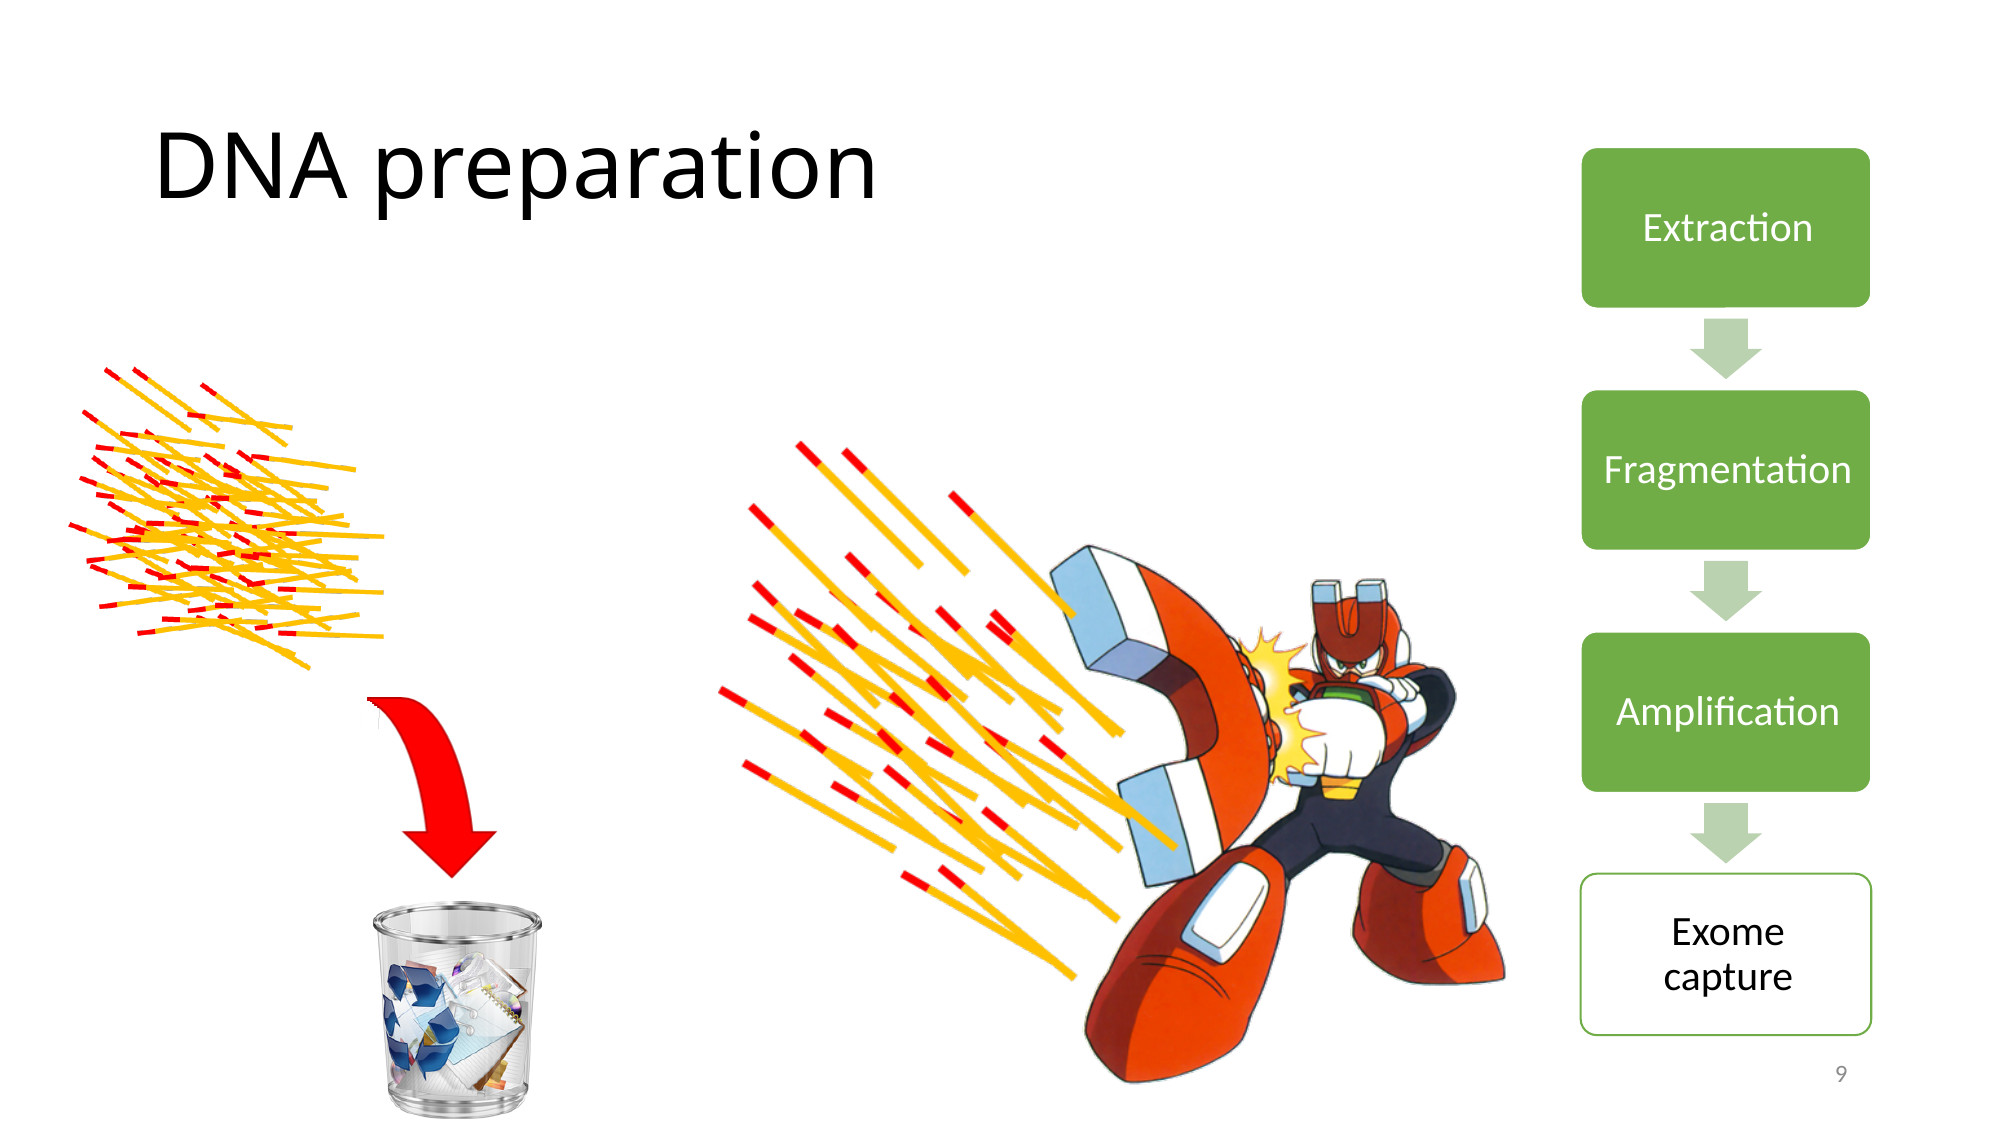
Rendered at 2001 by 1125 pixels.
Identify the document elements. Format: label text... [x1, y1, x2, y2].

picture [346, 900, 566, 1119]
slide_number 9 [1412, 1042, 1863, 1103]
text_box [1059, 146, 2000, 1036]
title DNA preparation [137, 59, 1863, 278]
picture [68, 366, 387, 671]
picture [717, 440, 1515, 1092]
picture [360, 696, 498, 880]
